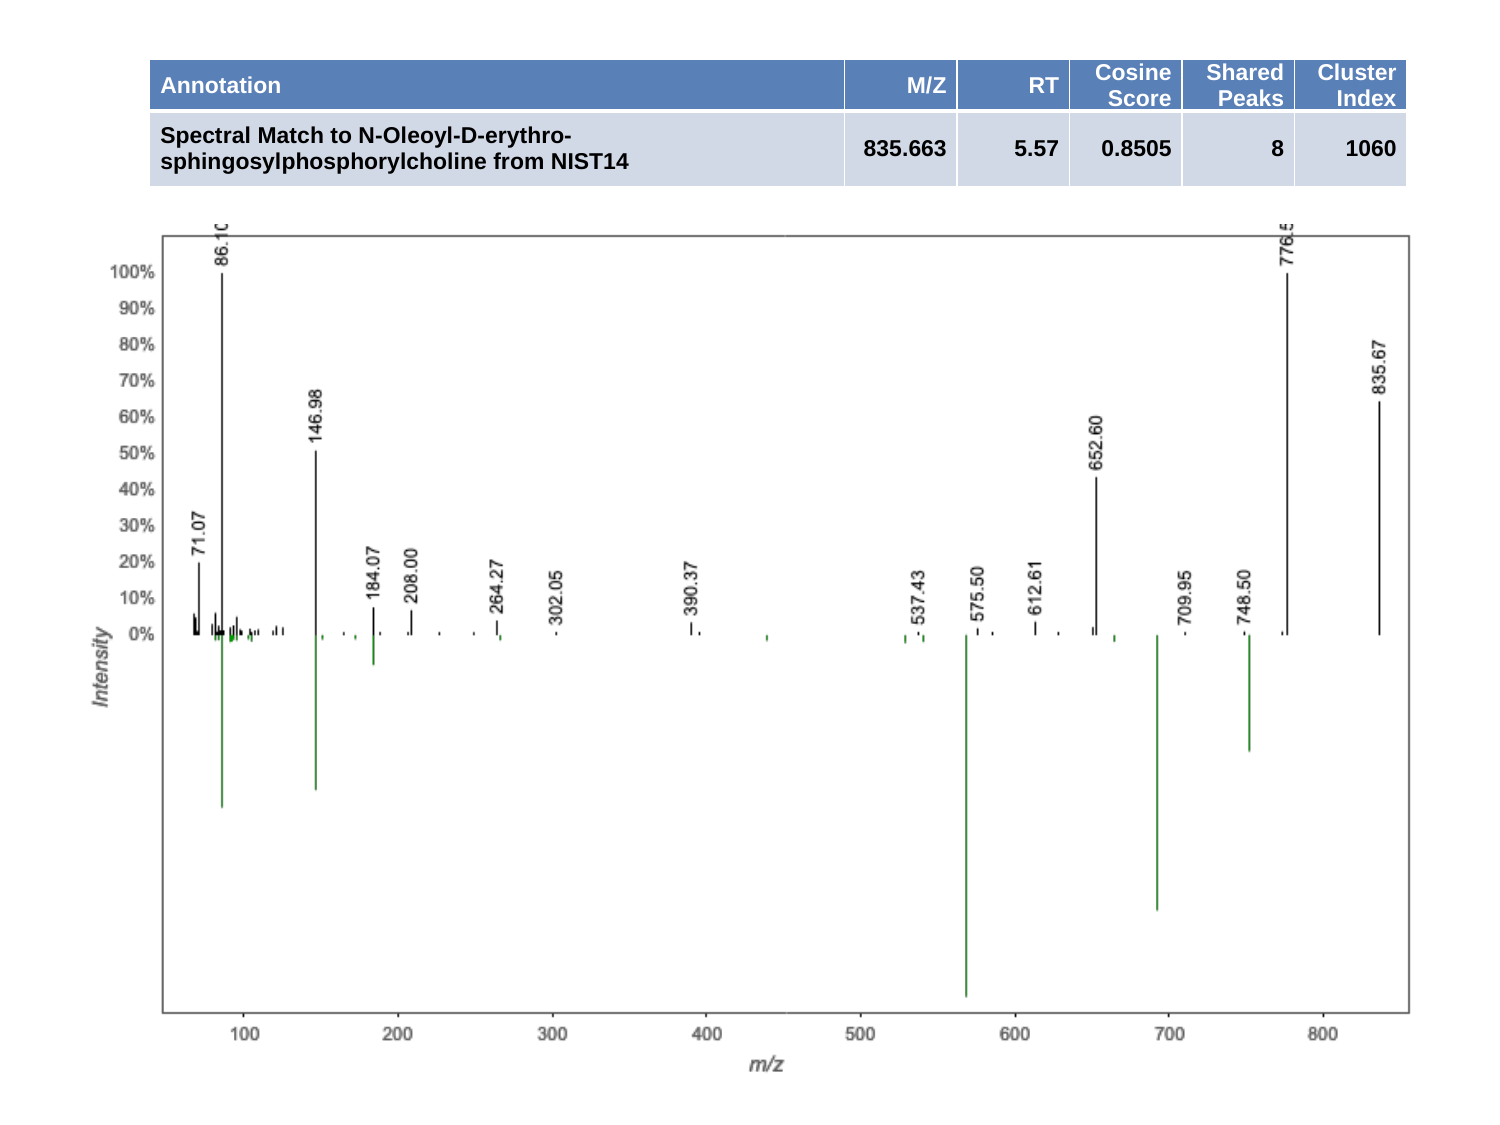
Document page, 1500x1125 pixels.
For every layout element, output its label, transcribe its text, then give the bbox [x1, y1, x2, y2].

table_cell 835.663 [845, 113, 956, 186]
table_header M/Z [845, 60, 956, 109]
table_header Cluster Index [1295, 60, 1406, 109]
table_cell Spectral Match to N-Oleoyl-D-erythro-sphingosylphosphorylcholine from NIST14 [150, 113, 844, 186]
table_cell 0.8505 [1070, 113, 1181, 186]
table_header Annotation [150, 60, 844, 109]
table_header RT [958, 60, 1069, 109]
table_cell 8 [1183, 113, 1294, 186]
table_header Cosine Score [1070, 60, 1181, 109]
table_cell 1060 [1295, 113, 1406, 186]
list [74, 224, 1426, 1081]
table_header Shared Peaks [1183, 60, 1294, 109]
table_cell 5.57 [958, 113, 1069, 186]
